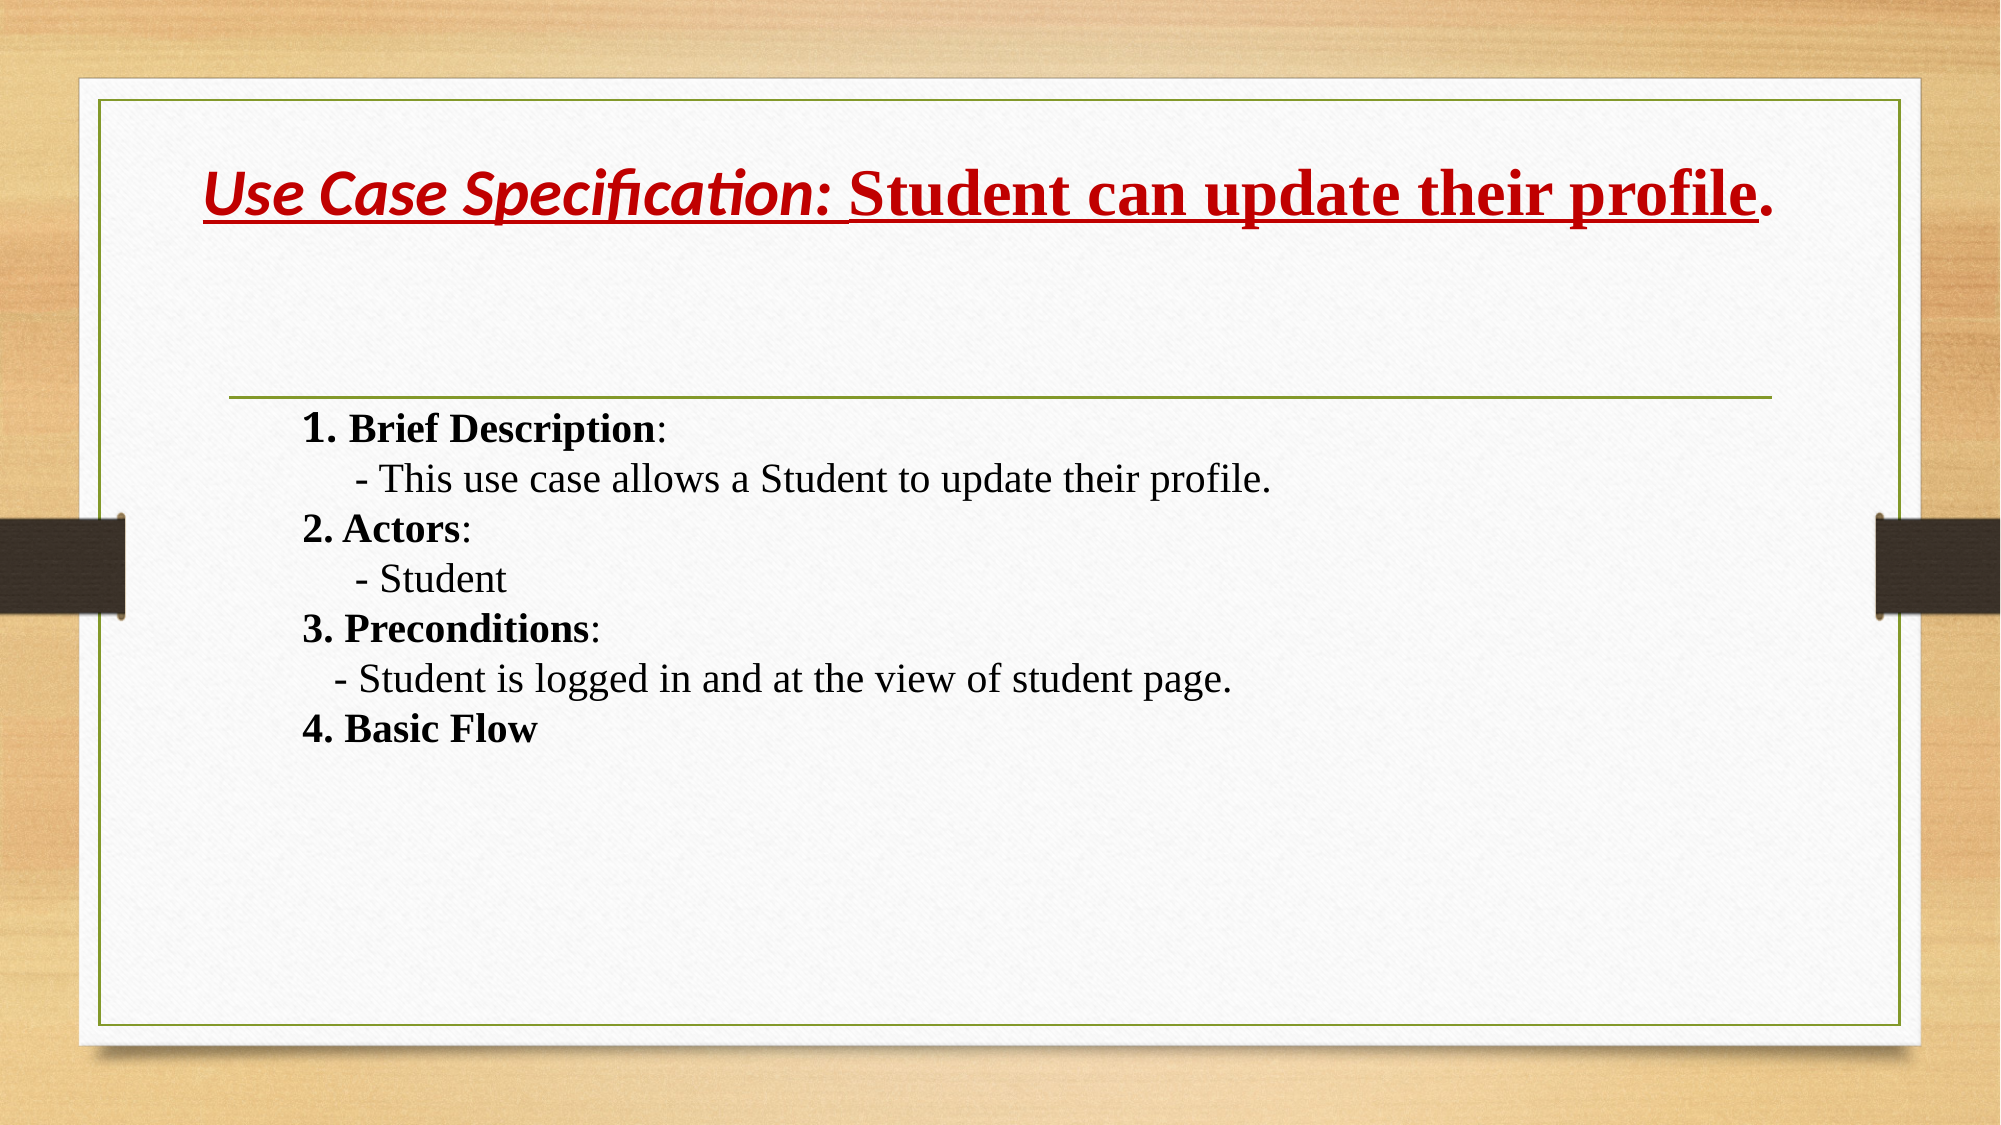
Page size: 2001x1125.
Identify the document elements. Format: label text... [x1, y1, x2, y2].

title Use Case Specification: Student can update their profile. [98, 93, 1896, 375]
text_box [239, 717, 2000, 785]
list 1. Brief Description: - This use case allows a Student to update their profile. 2. Actors: - Student 3. Preconditions: - Student is logged in and at the view of student page. 4. Basic Flow [212, 393, 1788, 964]
picture [0, 0, 2001, 1125]
